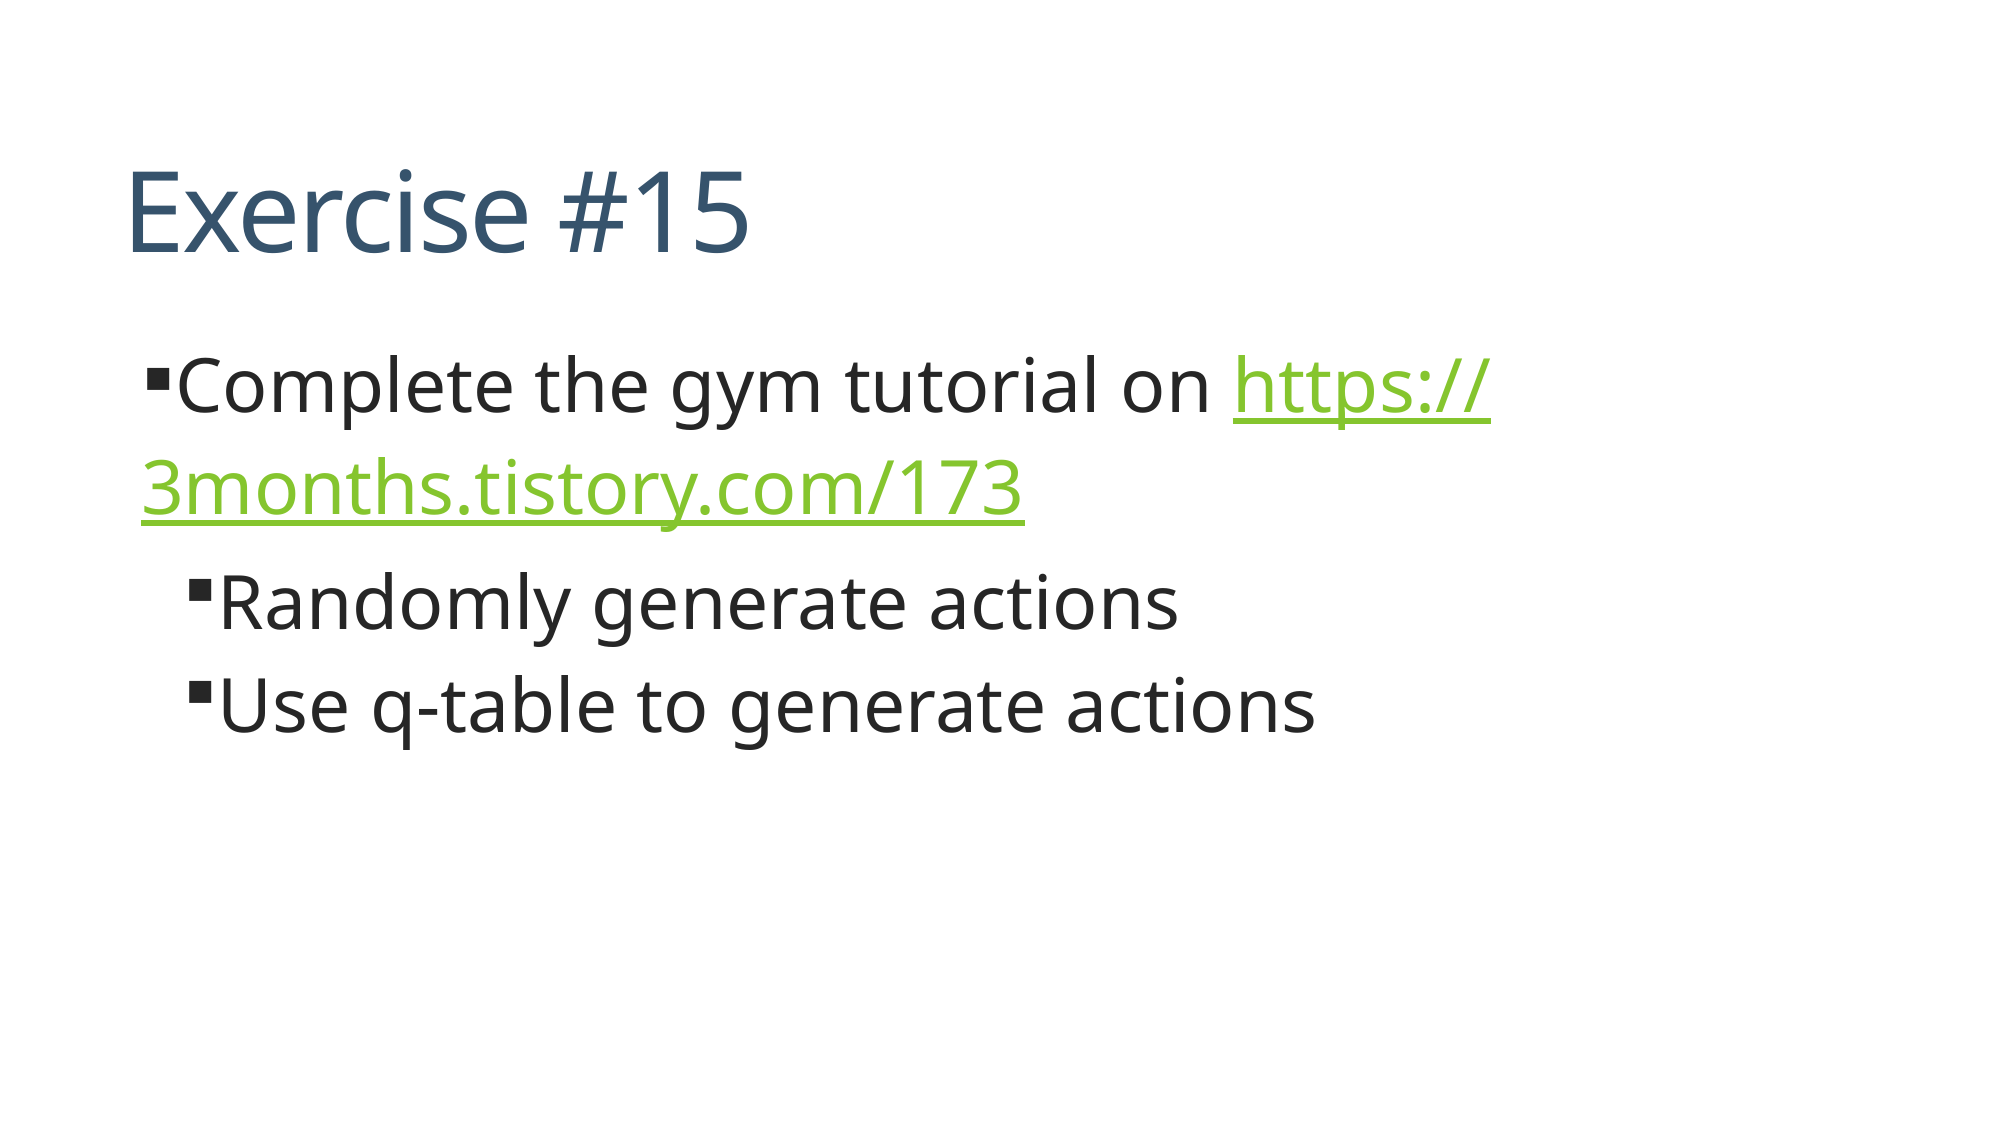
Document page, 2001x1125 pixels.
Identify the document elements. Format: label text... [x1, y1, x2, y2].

list Complete the gym tutorial on https://3months.tistory.com/173 Randomly generate actions Use q-table to generate actions [111, 329, 1876, 948]
title Exercise #15 [107, 81, 1875, 354]
